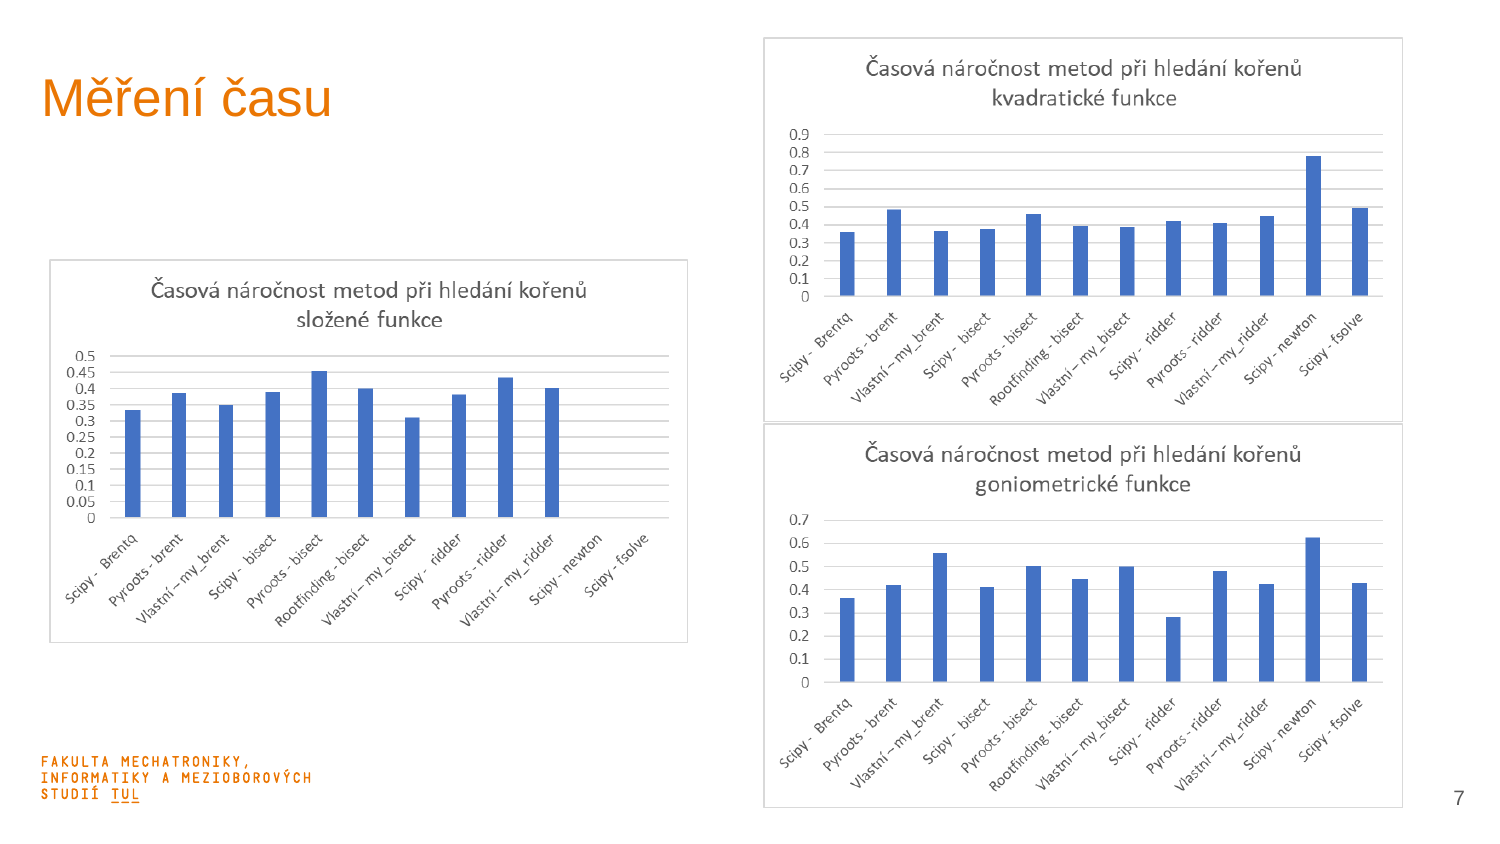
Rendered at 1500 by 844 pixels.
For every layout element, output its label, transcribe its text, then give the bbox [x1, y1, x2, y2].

title Měření času [40, 48, 763, 144]
picture [49, 258, 688, 644]
picture [763, 37, 1403, 808]
slide_number 8 [1424, 770, 1481, 824]
